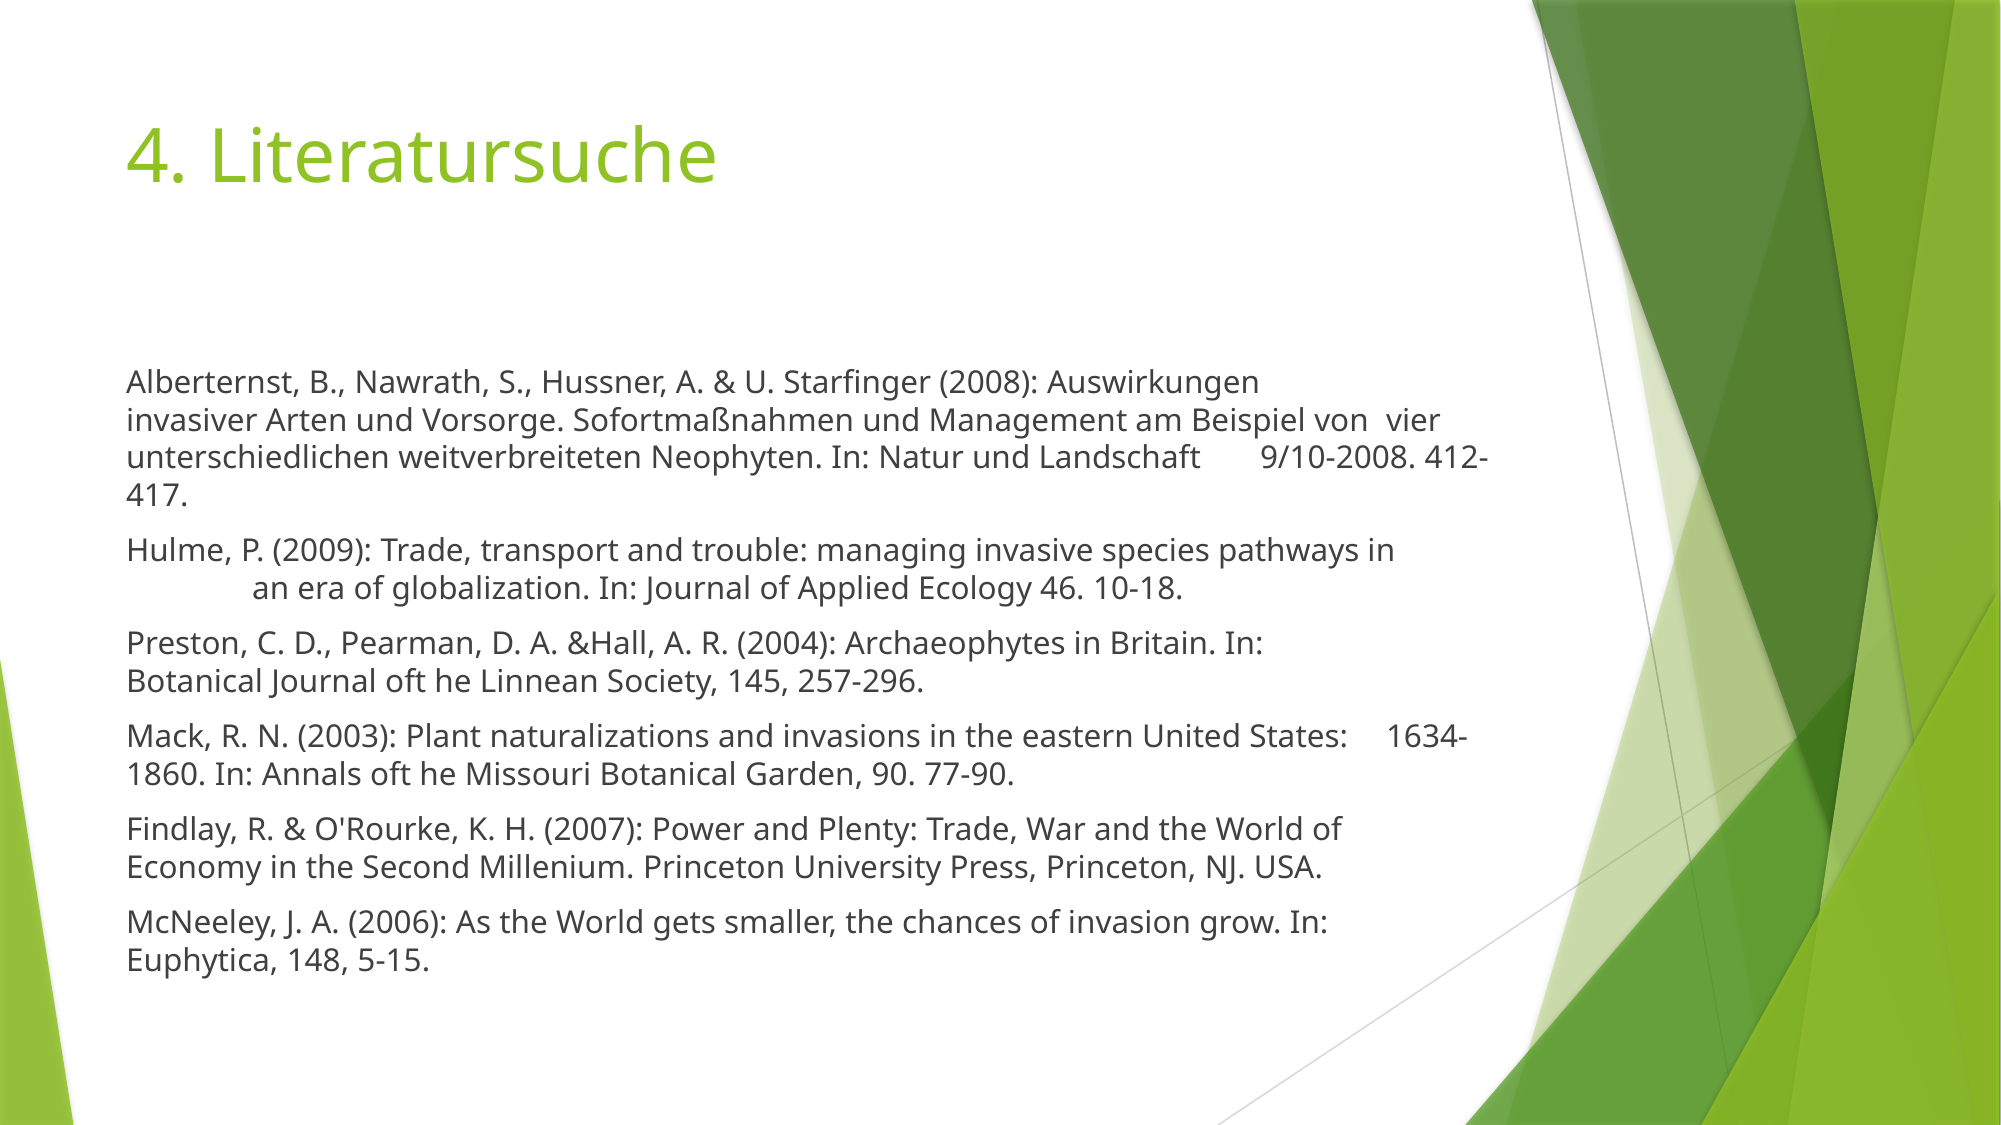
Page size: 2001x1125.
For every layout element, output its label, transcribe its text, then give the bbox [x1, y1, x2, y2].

list Alberternst, B., Nawrath, S., Hussner, A. & U. Starfinger (2008): Auswirkungen invasiver Arten und Vorsorge. Sofortmaßnahmen und Management am Beispiel von vier unterschiedlichen weitverbreiteten Neophyten. In: Natur und Landschaft 9/10-2008. 412-417. Hulme, P. (2009): Trade, transport and trouble: managing invasive species pathways in an era of globalization. In: Journal of Applied Ecology 46. 10-18. Preston, C. D., Pearman, D. A. &Hall, A. R. (2004): Archaeophytes in Britain. In: Botanical Journal oft he Linnean Society, 145, 257-296. Mack, R. N. (2003): Plant naturalizations and invasions in the eastern United States: 1634-1860. In: Annals oft he Missouri Botanical Garden, 90. 77-90. Findlay, R. & O'Rourke, K. H. (2007): Power and Plenty: Trade, War and the World of Economy in the Second Millenium. Princeton University Press, Princeton, NJ. USA. McNeeley, J. A. (2006): As the World gets smaller, the chances of invasion grow. In: Euphytica, 148, 5-15. [111, 354, 1522, 992]
title 4. Literatursuche [111, 99, 1522, 317]
